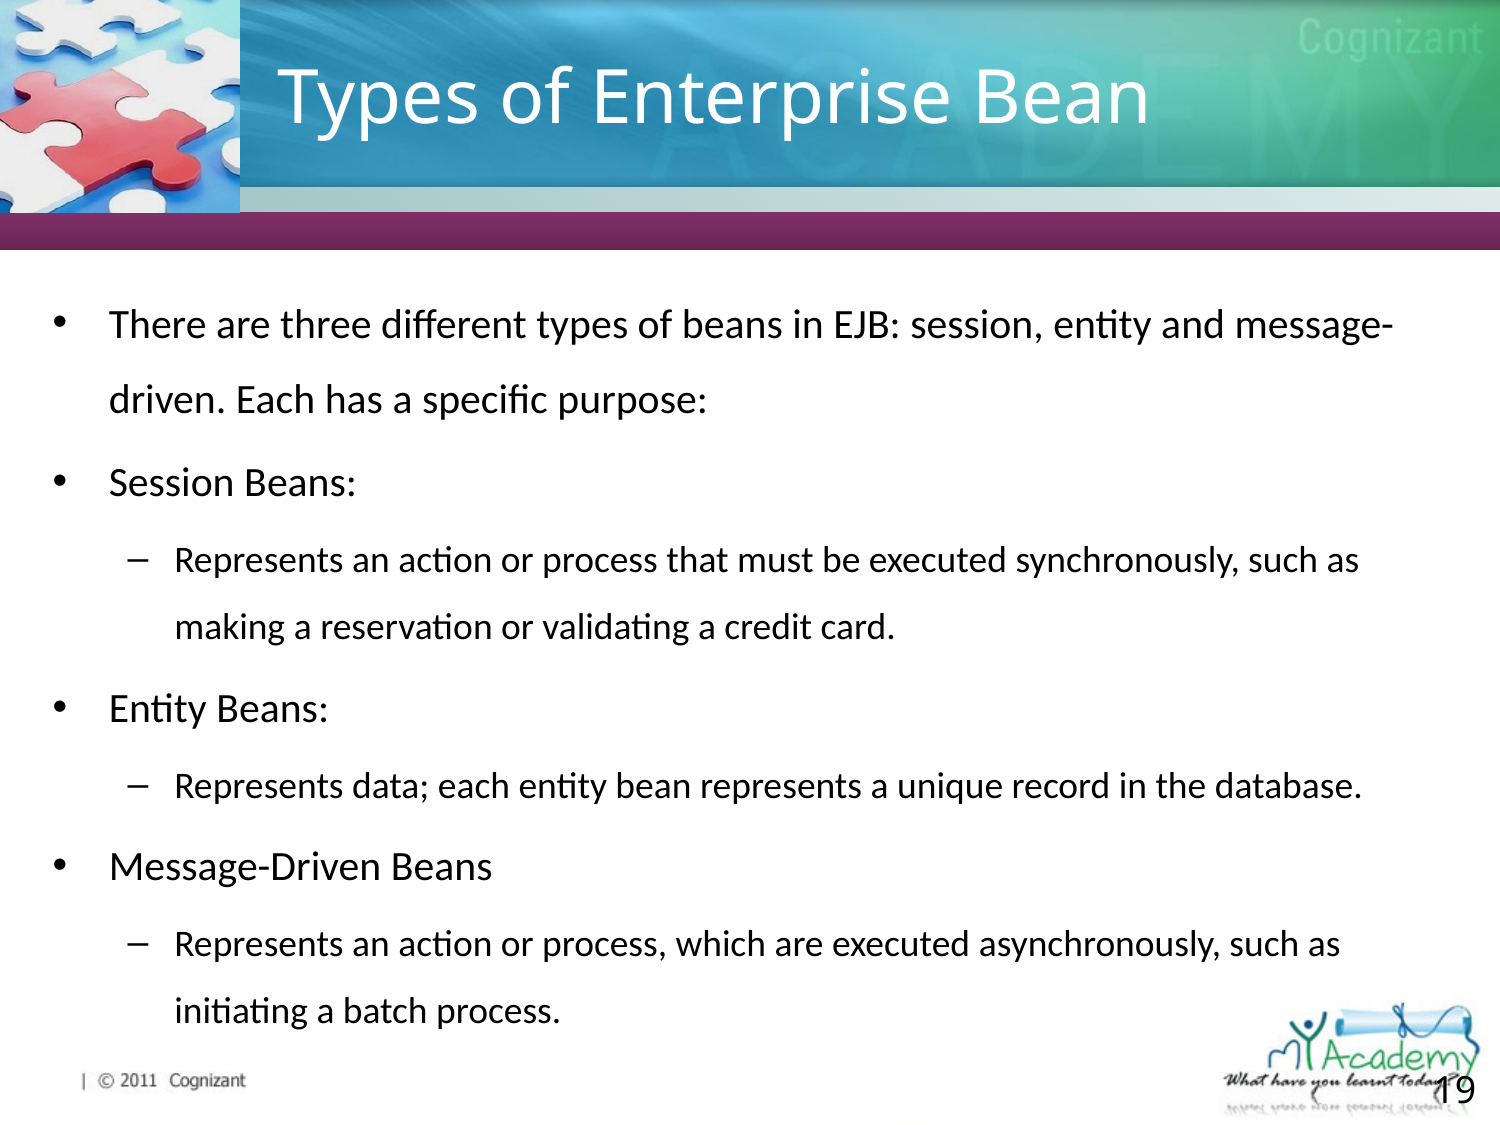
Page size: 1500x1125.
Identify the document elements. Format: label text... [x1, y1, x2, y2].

title Types of Enterprise Bean [262, 0, 1500, 188]
list There are three different types of beans in EJB: session, entity and message-driven. Each has a specific purpose: Session Beans: Represents an action or process that must be executed synchronously, such as making a reservation or validating a credit card. Entity Beans: Represents data; each entity bean represents a unique record in the database. Message-Driven Beans Represents an action or process, which are executed asynchronously, such as initiating a batch process. [37, 263, 1463, 1076]
slide_number 19 [1418, 1059, 1492, 1112]
picture [0, 0, 262, 213]
picture [0, 250, 1500, 1125]
